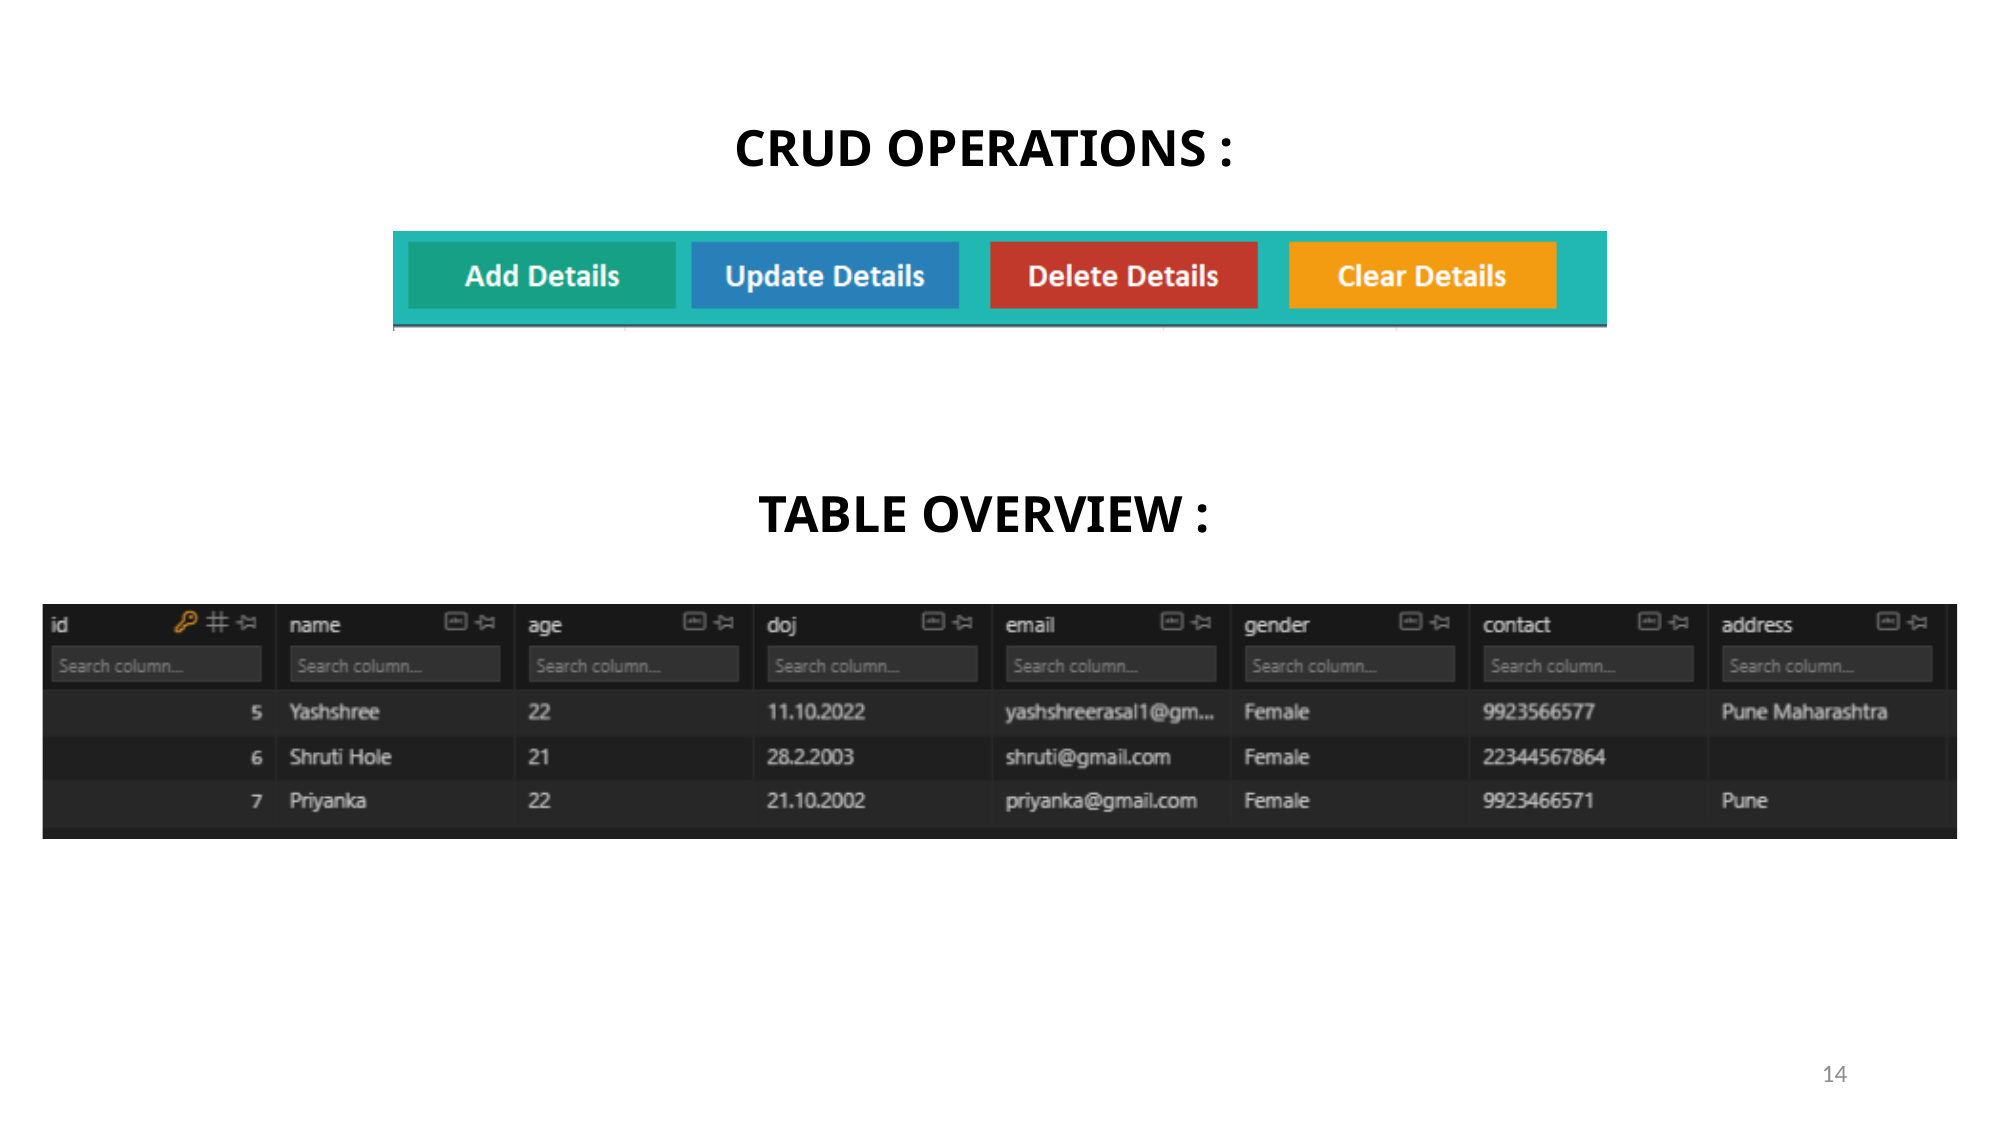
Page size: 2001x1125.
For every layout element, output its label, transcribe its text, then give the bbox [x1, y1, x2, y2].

picture [393, 231, 1607, 331]
slide_number 14 [1412, 1042, 1863, 1103]
picture [42, 604, 1958, 839]
text_box TABLE OVERVIEW : [523, 475, 1445, 551]
text_box CRUD OPERATIONS : [523, 108, 1445, 184]
